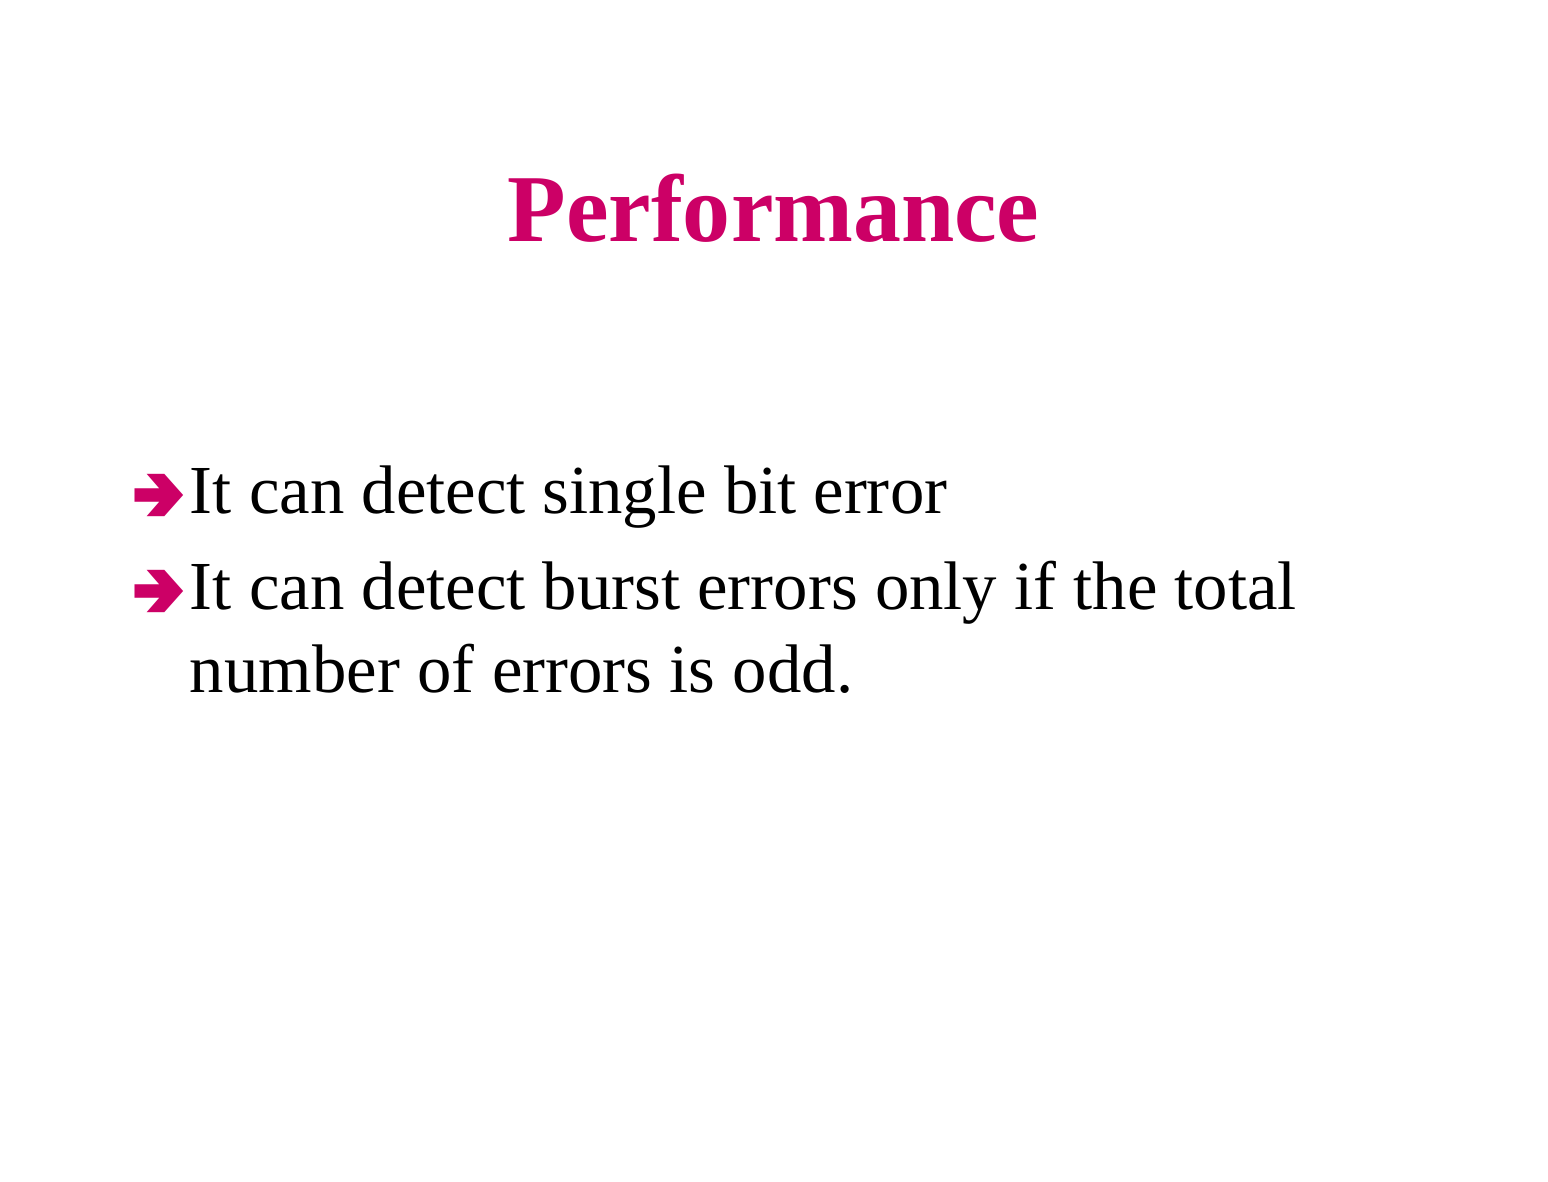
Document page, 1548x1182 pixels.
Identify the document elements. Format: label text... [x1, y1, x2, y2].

title Performance [116, 104, 1432, 302]
list It can detect single bit error It can detect burst errors only if the total number of errors is odd. [116, 341, 1432, 1050]
